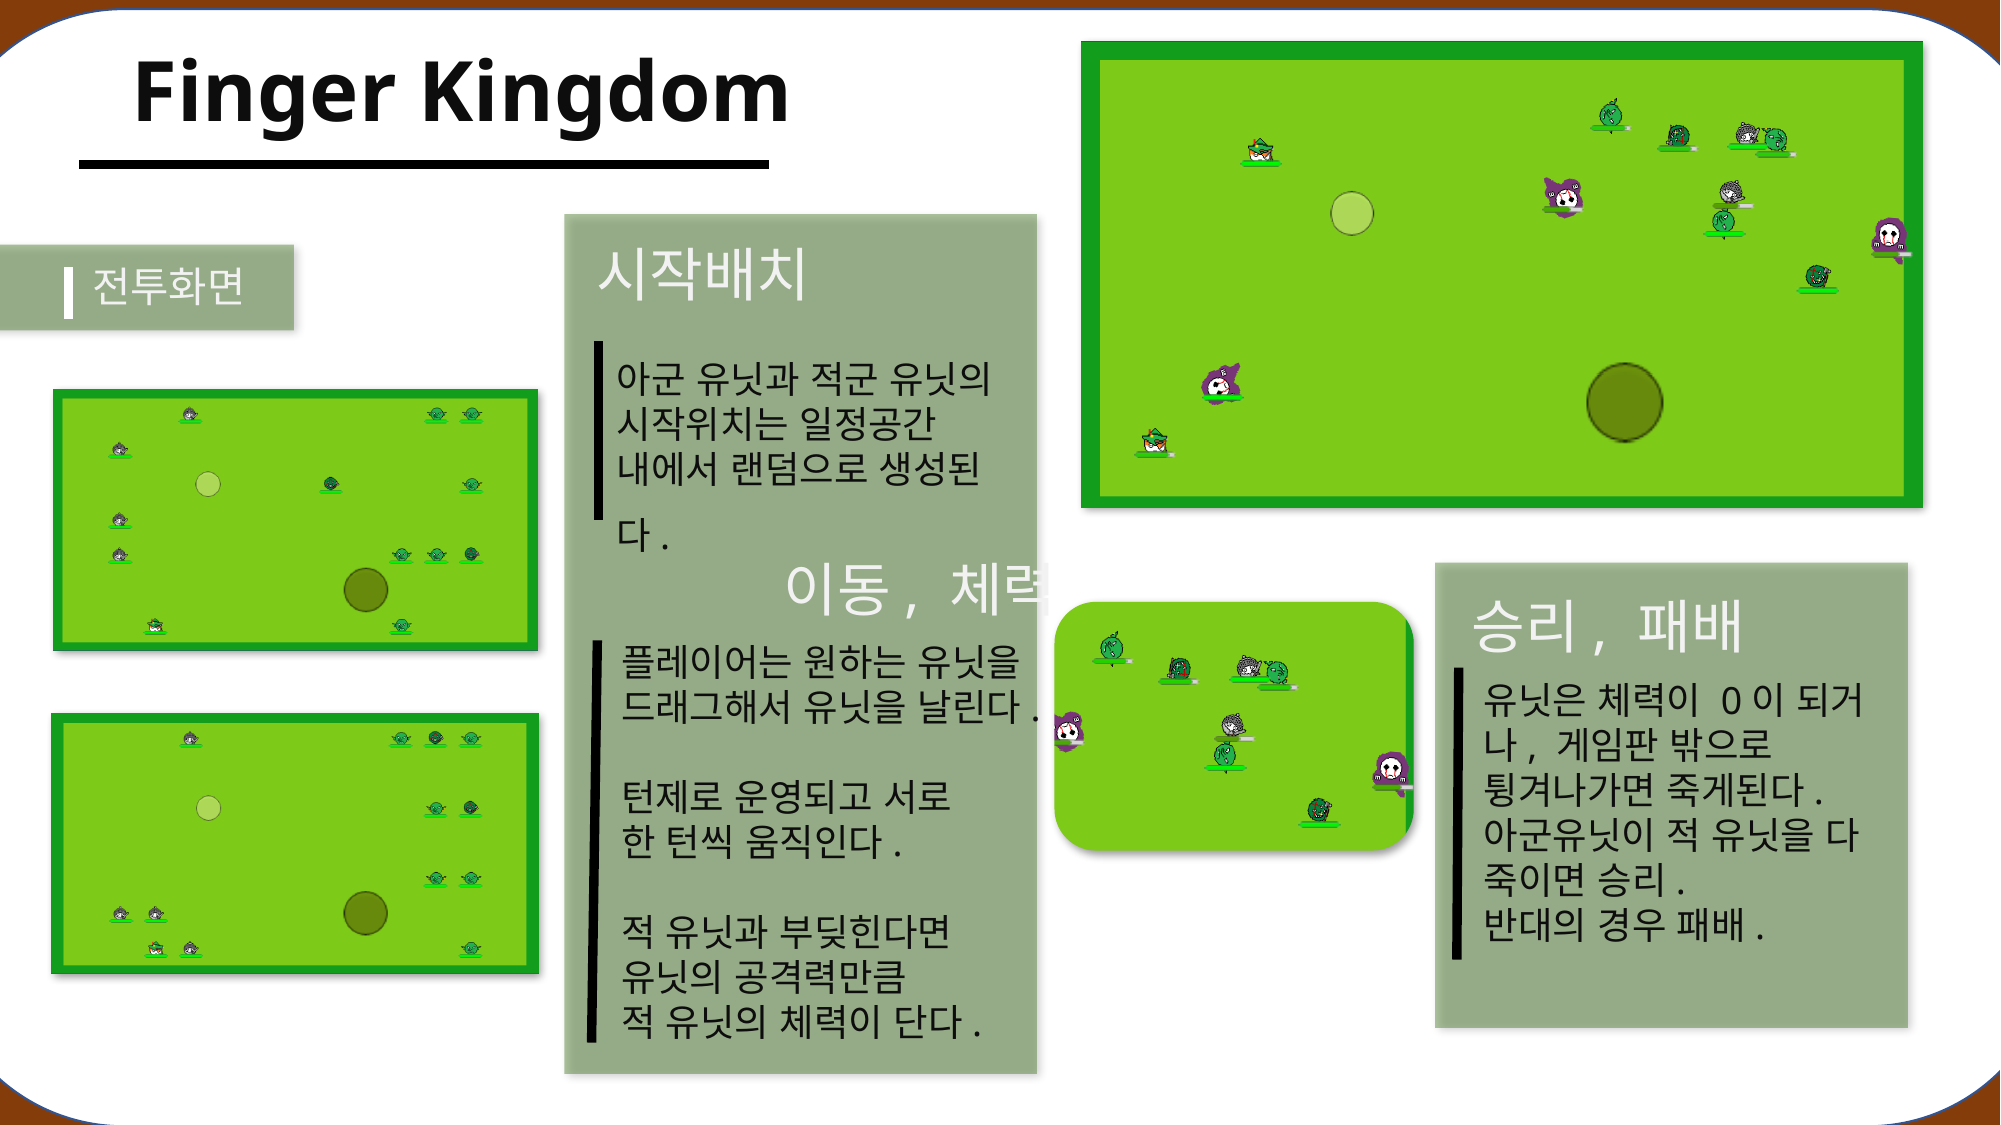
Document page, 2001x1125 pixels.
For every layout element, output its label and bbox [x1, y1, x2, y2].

text_box [0, 0, 2000, 1125]
